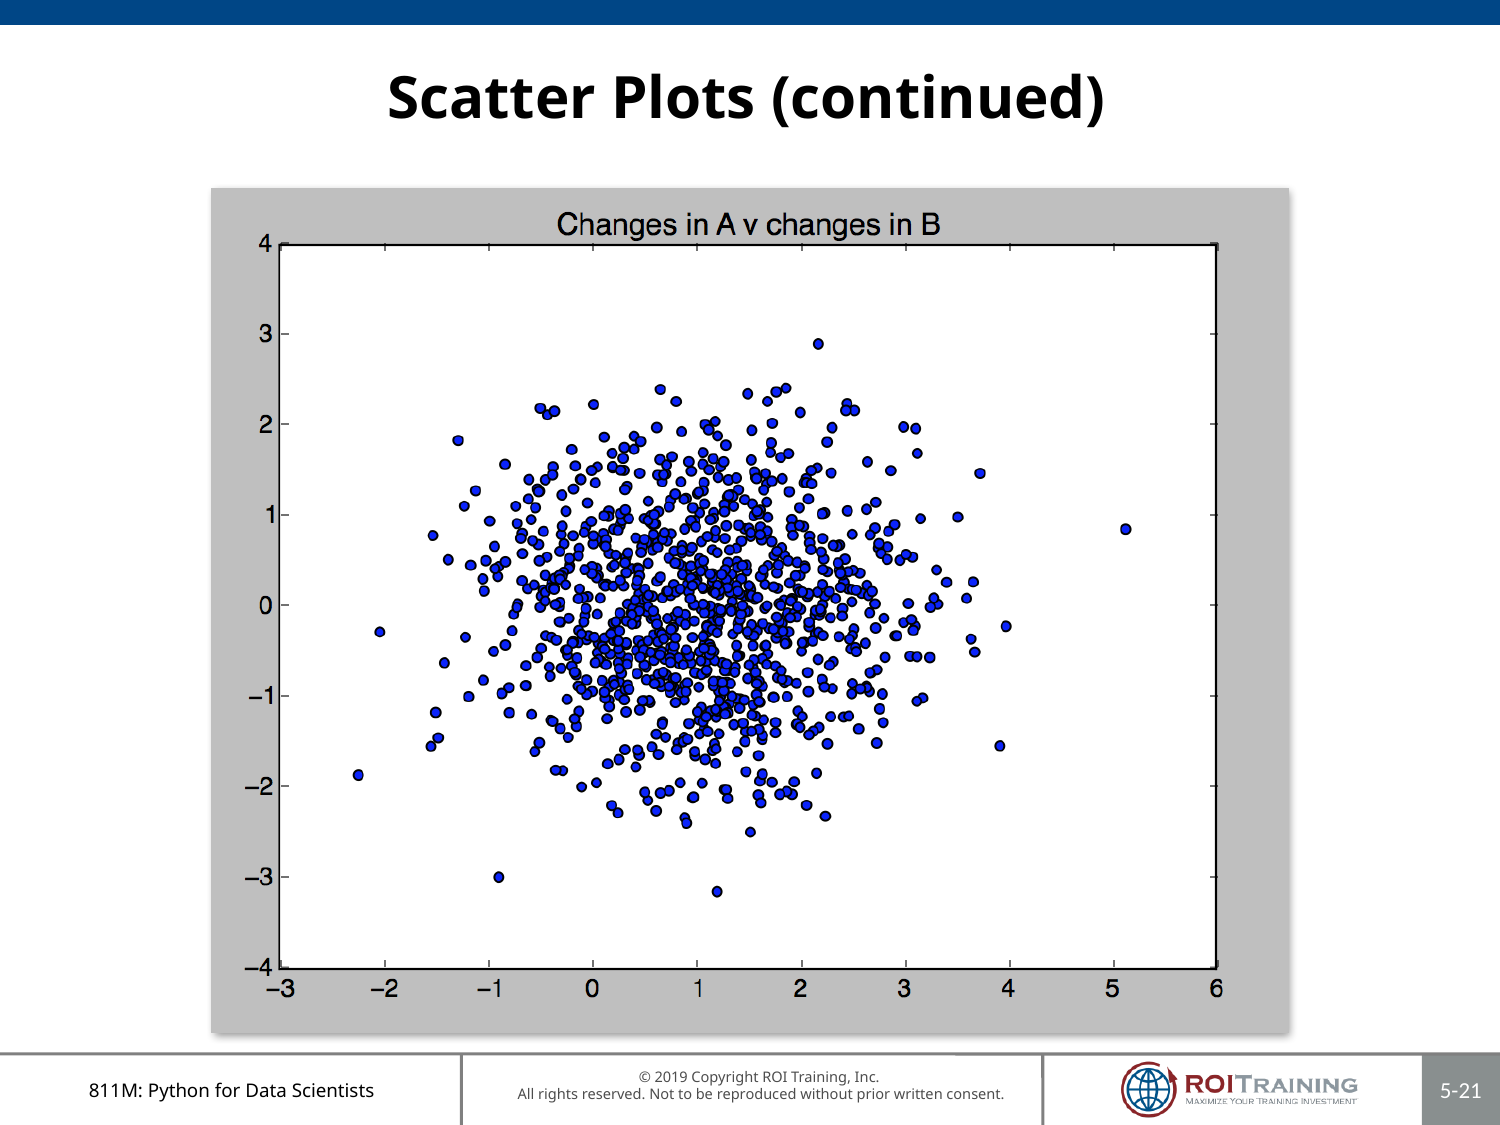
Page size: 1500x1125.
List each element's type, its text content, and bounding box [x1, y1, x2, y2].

title Scatter Plots (continued) [172, 43, 1322, 147]
picture [211, 187, 1289, 1033]
picture [1113, 1060, 1362, 1118]
